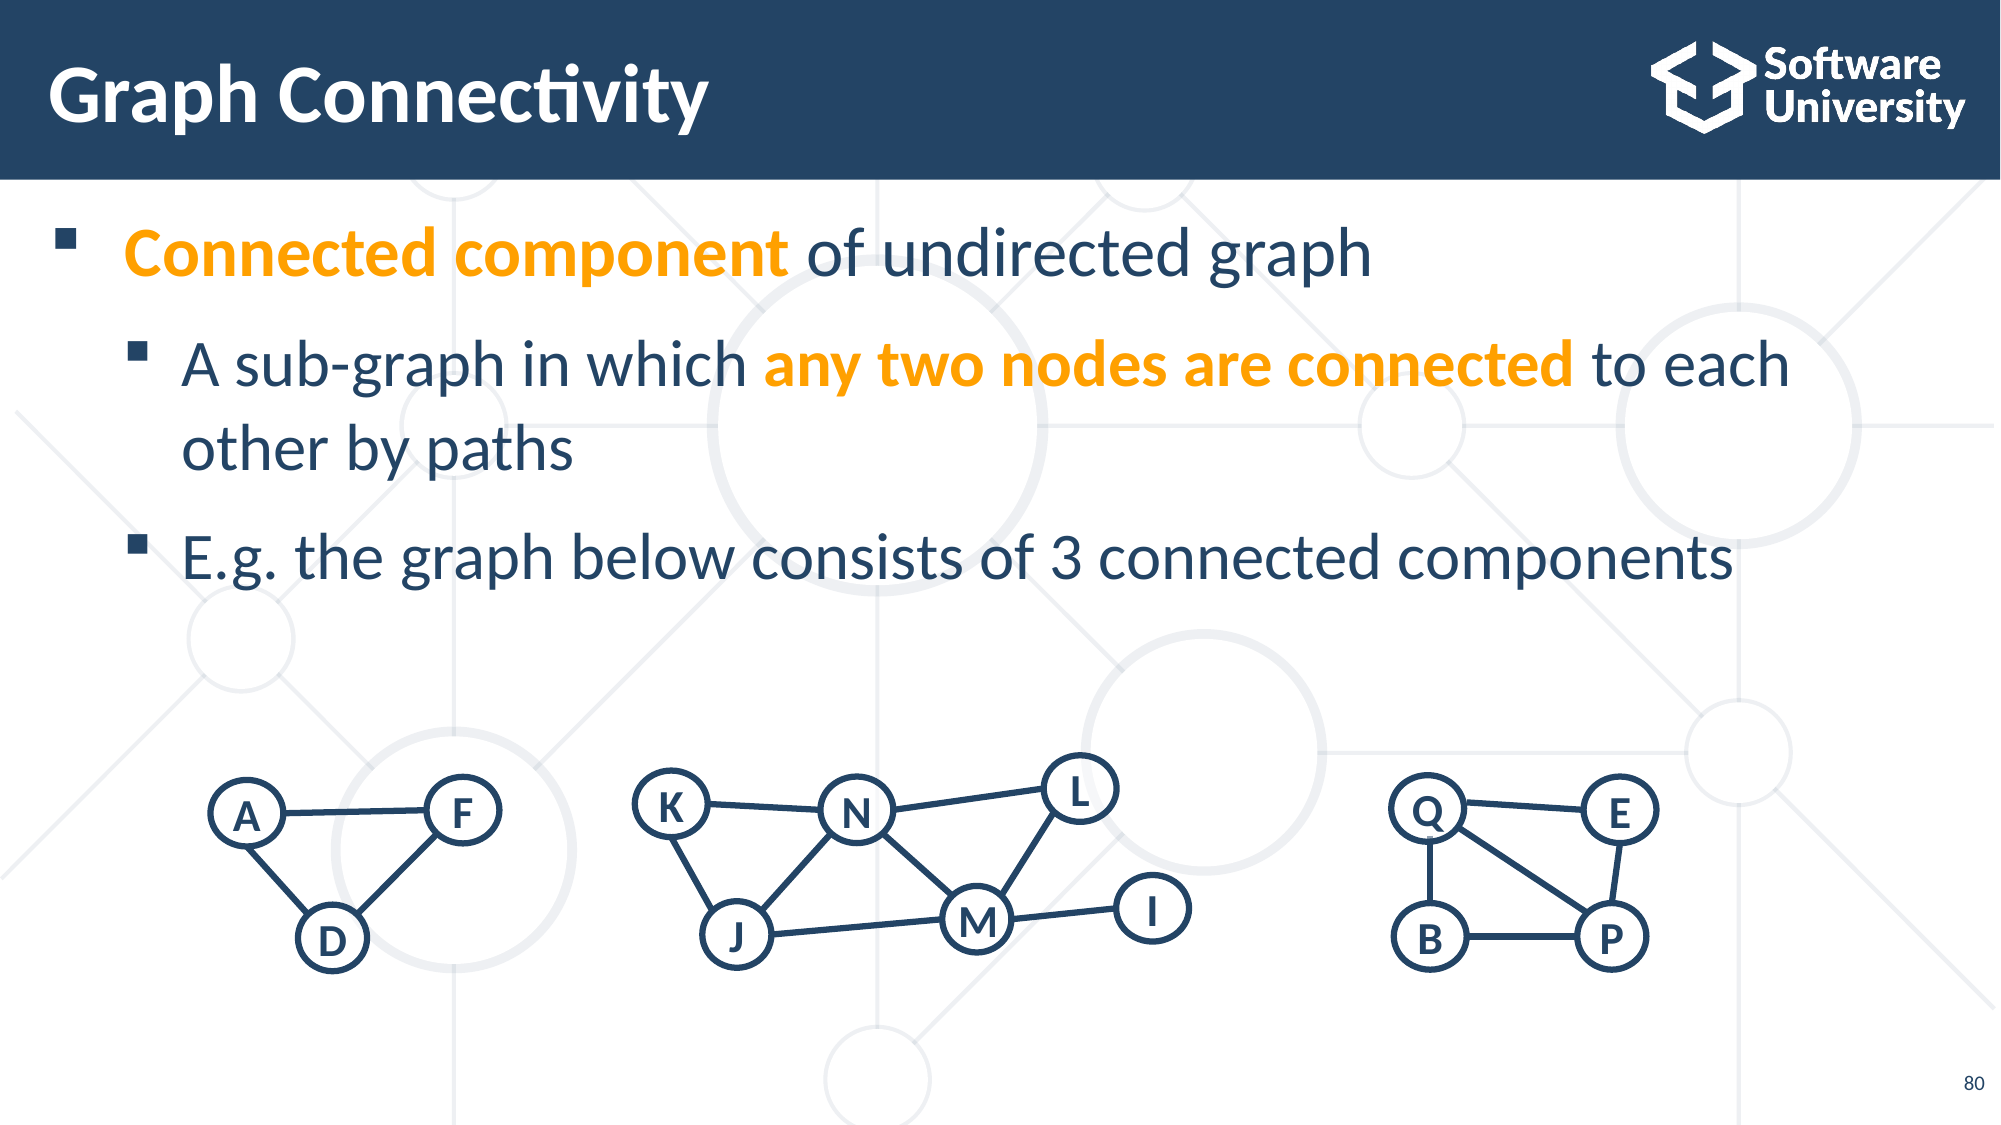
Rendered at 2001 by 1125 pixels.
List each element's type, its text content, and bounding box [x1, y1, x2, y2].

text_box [670, 836, 713, 912]
text_box L [1043, 755, 1117, 822]
text_box K [634, 770, 708, 837]
picture [1651, 41, 1966, 134]
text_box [893, 788, 1044, 811]
text_box M [942, 885, 1011, 953]
text_box B [1393, 903, 1467, 970]
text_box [1011, 908, 1117, 920]
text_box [1001, 811, 1055, 896]
text_box Q [1391, 775, 1464, 842]
text_box I [1116, 874, 1190, 942]
text_box P [1577, 903, 1647, 970]
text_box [1455, 825, 1588, 914]
list Connected component of undirected graph A sub-graph in which any two nodes are connected to each other by paths E.g. the graph below consists of 3 connected components [31, 195, 1971, 1103]
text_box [210, 776, 500, 972]
text_box N [821, 776, 893, 844]
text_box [771, 918, 943, 935]
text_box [761, 833, 832, 912]
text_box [882, 833, 953, 896]
title Graph Connectivity [31, 16, 1625, 162]
text_box J [702, 901, 771, 968]
slide_number 80 [1929, 1070, 2000, 1103]
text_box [707, 803, 821, 811]
text_box E [1584, 776, 1657, 843]
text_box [1466, 802, 1584, 811]
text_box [1611, 842, 1621, 904]
